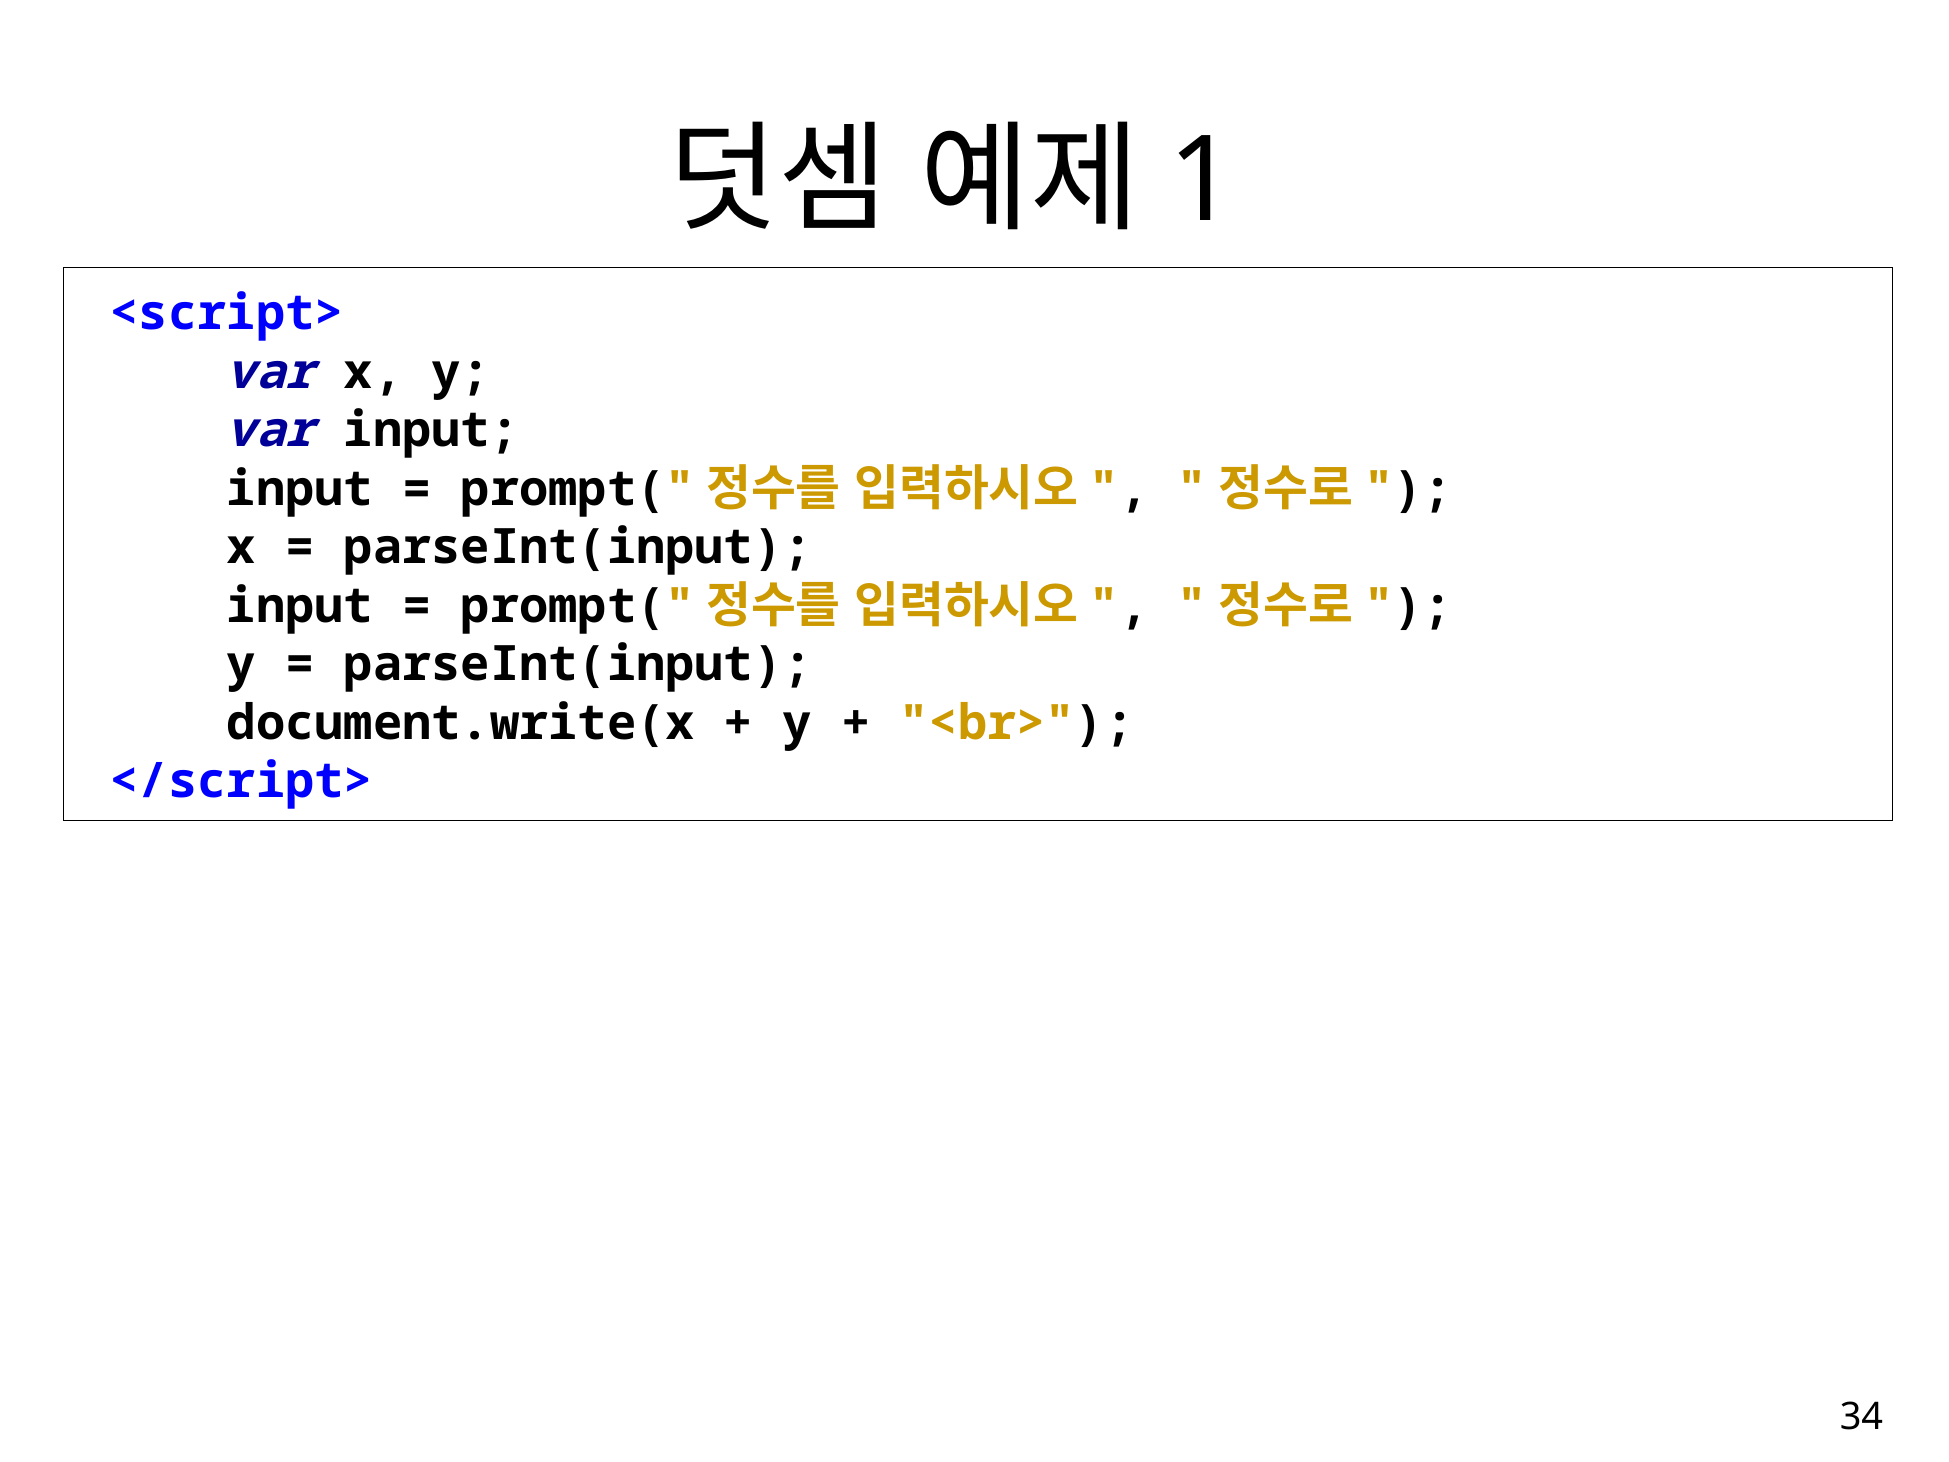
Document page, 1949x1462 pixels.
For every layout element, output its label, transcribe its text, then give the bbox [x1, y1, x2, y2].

text_box <script> var x, y; var input; input = prompt("정수를 입력하시오", "정수로"); x = parseInt(input); input = prompt("정수를 입력하시오", "정수로"); y = parseInt(input); document.write(x + y + "<br>"); </script> [63, 267, 1893, 821]
slide_number 34 [1496, 1372, 1899, 1462]
title 덧셈 예제1 [156, 92, 1749, 255]
